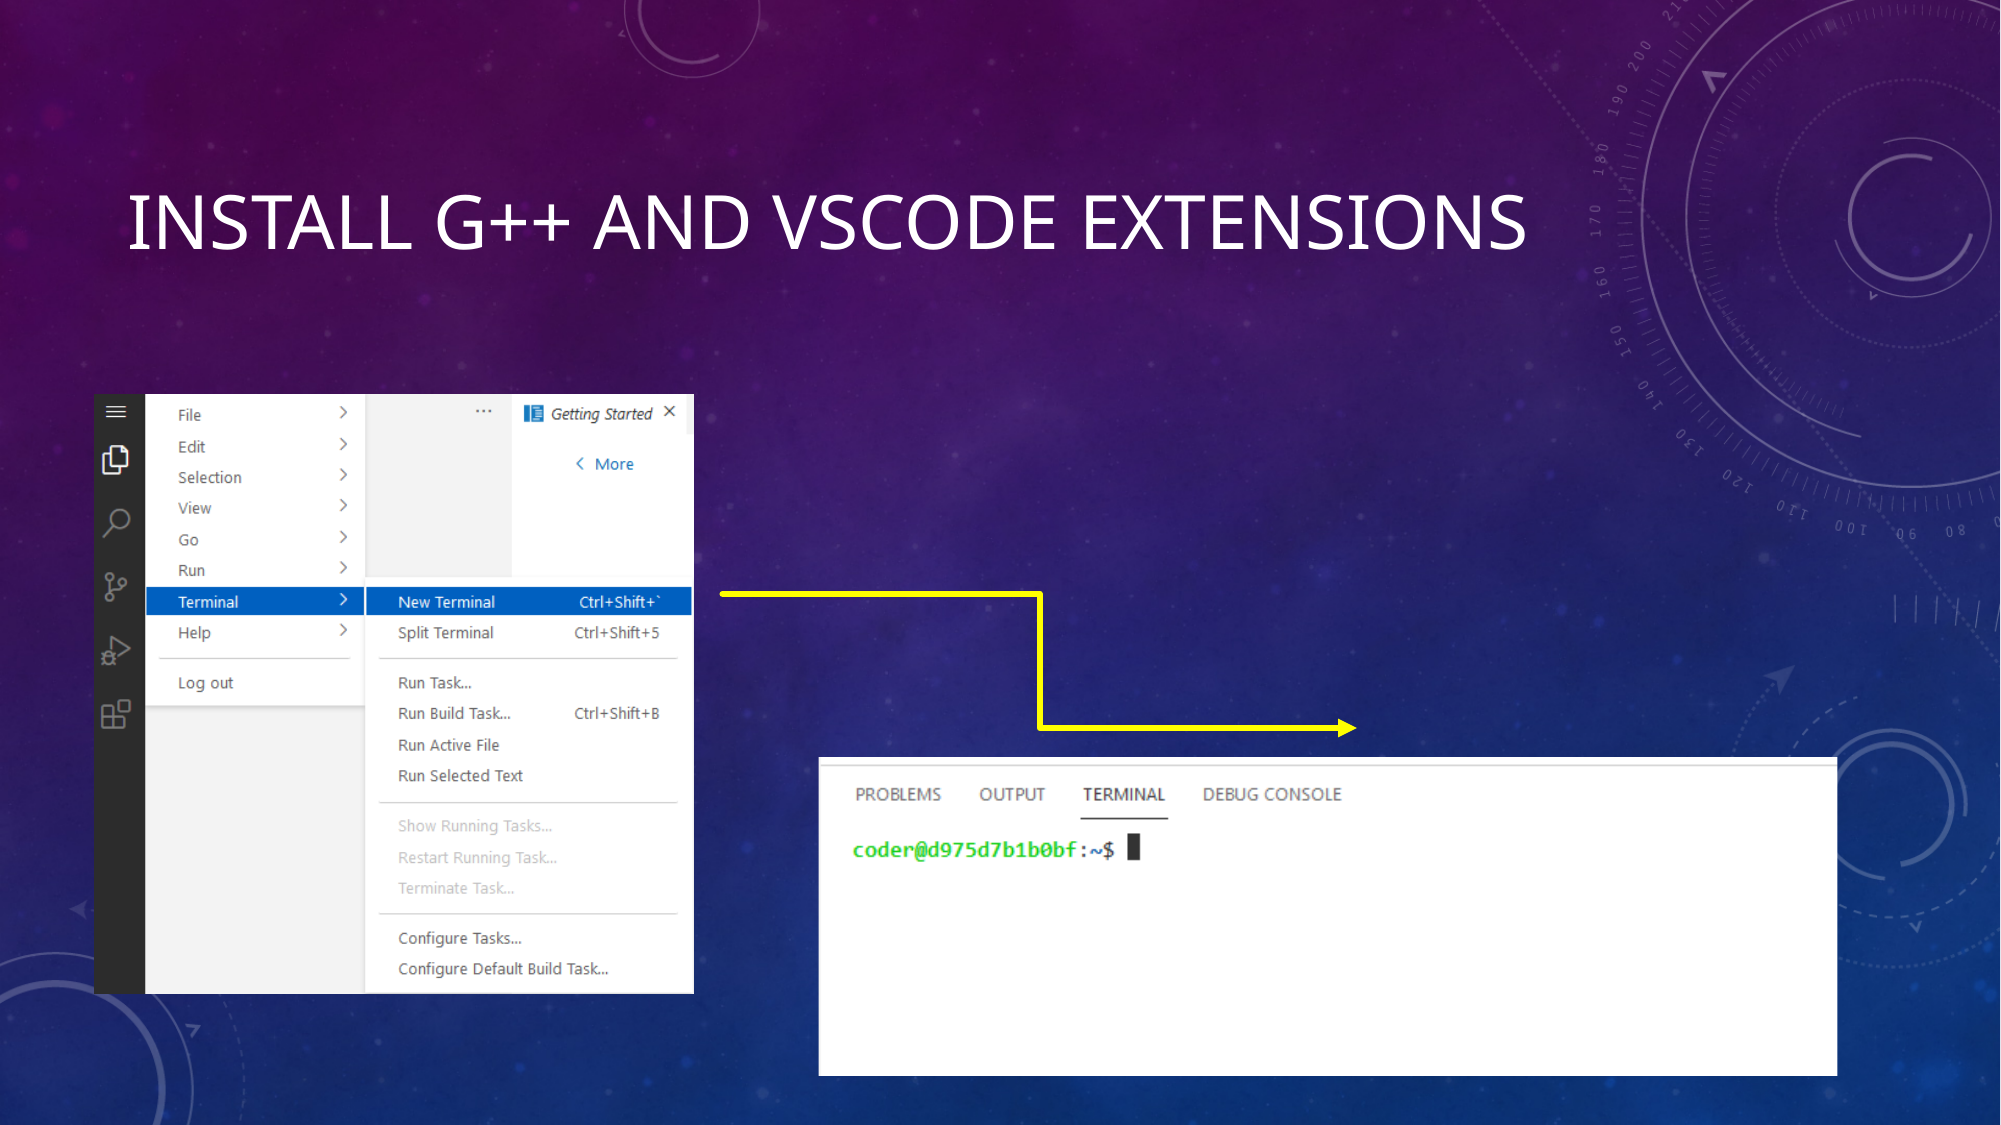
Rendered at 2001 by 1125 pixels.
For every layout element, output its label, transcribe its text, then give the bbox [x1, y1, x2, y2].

title Install G++ and vscode extensions [112, 99, 1775, 339]
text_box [722, 593, 1357, 729]
picture [0, 0, 2001, 1125]
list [94, 394, 694, 994]
